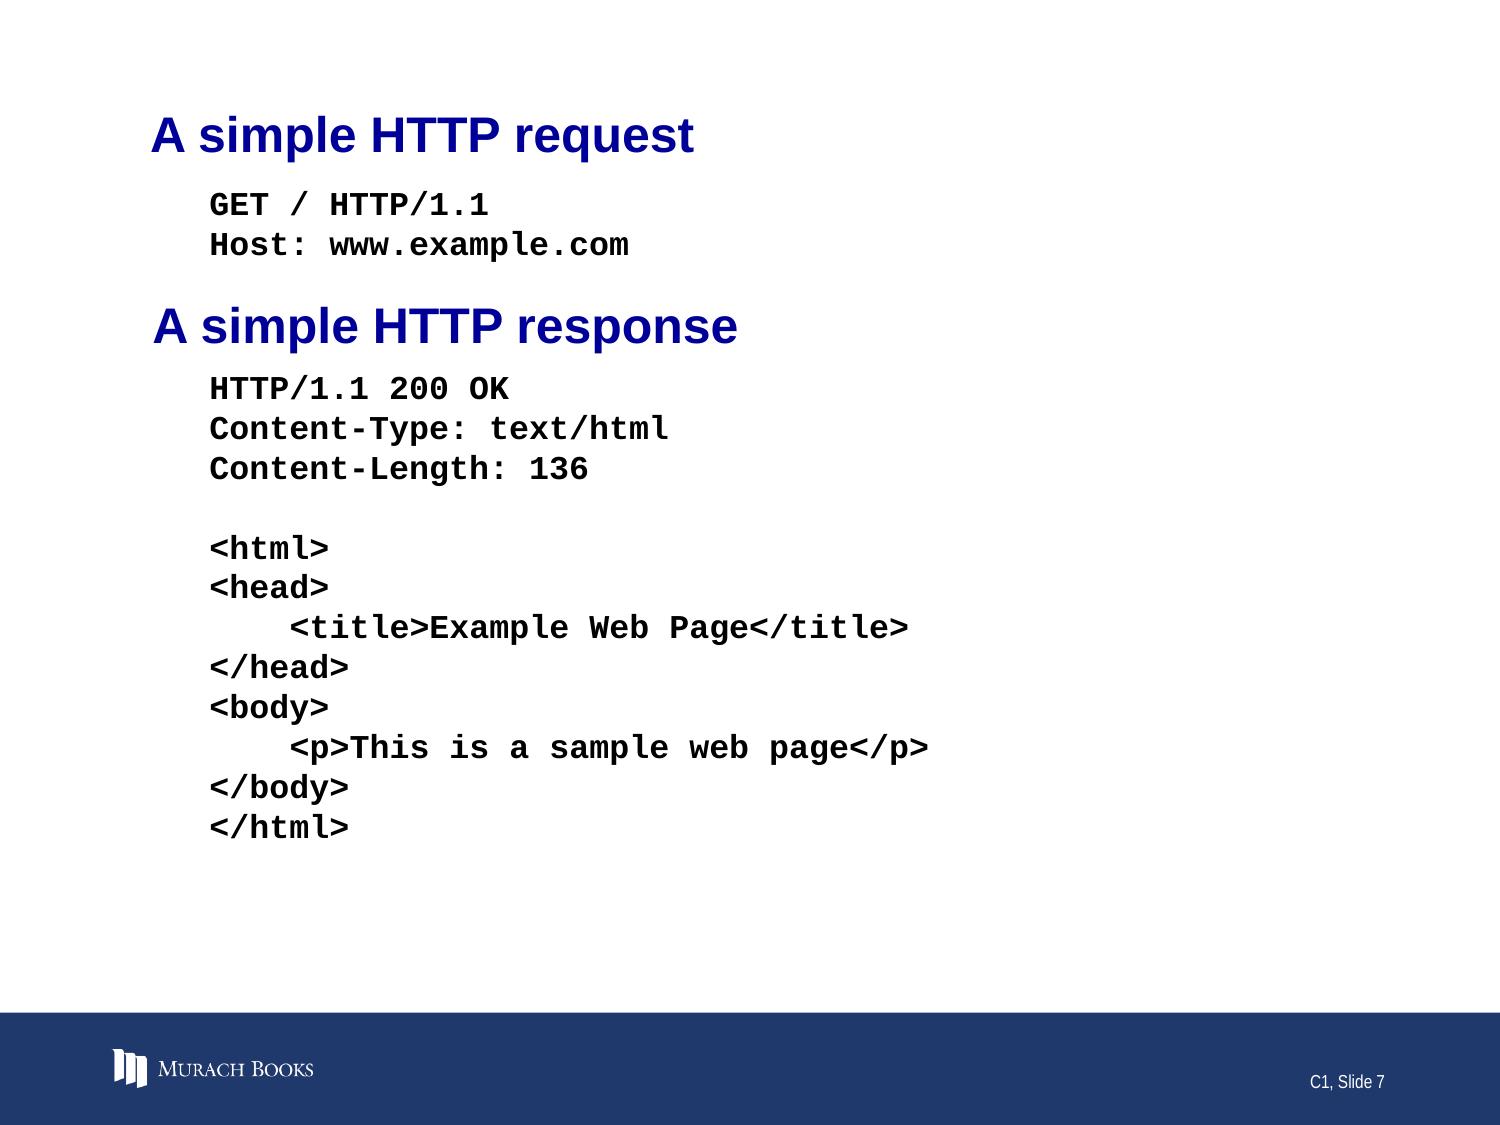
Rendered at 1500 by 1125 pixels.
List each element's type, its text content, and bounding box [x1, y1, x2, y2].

footer [12, 1025, 463, 1100]
list GET / HTTP/1.1 Host: www.example.com A simple HTTP response HTTP/1.1 200 OK Content-Type: text/html Content-Length: 136 <html> <head> <title>Example Web Page</title> </head> <body> <p>This is a sample web page</p> </body> </html> [137, 174, 1350, 975]
title A simple HTTP request [150, 102, 1350, 164]
slide_number C1, Slide 7 [1087, 1025, 1400, 1100]
